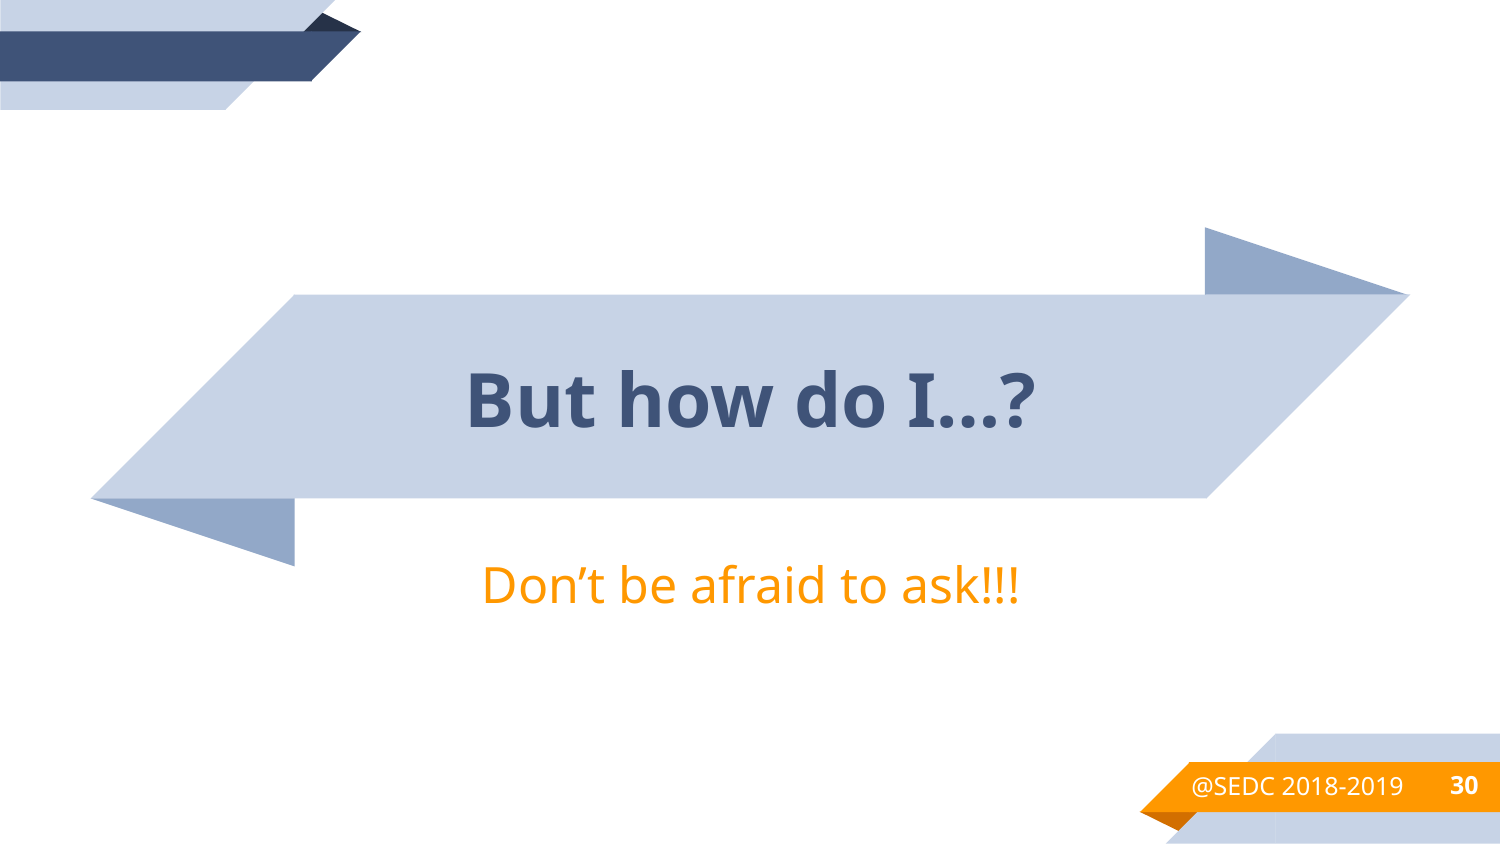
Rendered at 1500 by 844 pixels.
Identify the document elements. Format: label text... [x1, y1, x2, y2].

subtitle Don’t be afraid to ask!!! [255, 574, 1248, 670]
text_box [90, 226, 1411, 567]
text_box @SEDC 2018-2019 [1176, 755, 1445, 839]
slide_number 30 [1445, 760, 1494, 813]
